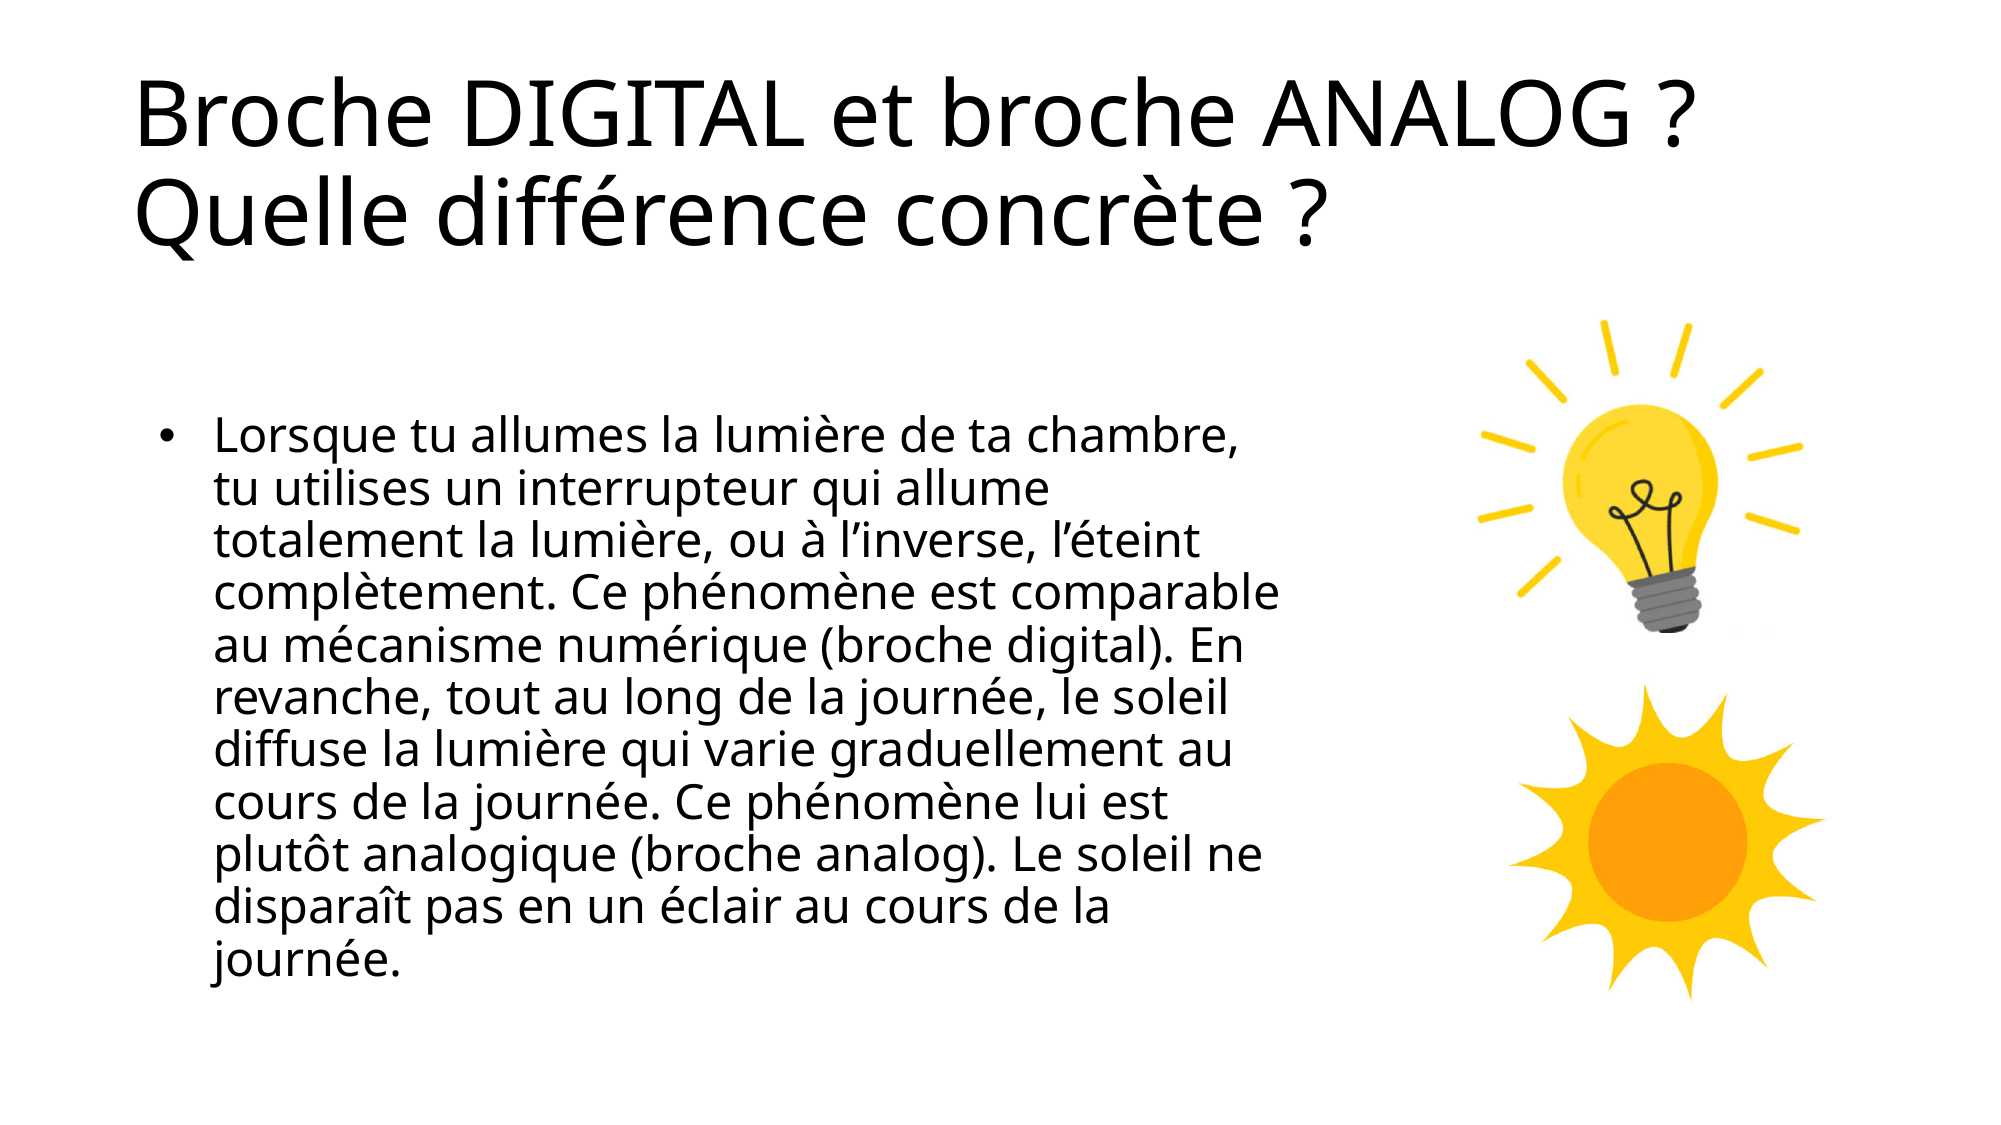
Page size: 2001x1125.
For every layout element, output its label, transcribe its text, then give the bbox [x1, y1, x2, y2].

text_box Broche DIGITAL et broche ANALOG ? Quelle différence concrète ? [117, 57, 1843, 276]
picture [1309, 224, 1977, 1051]
text_box Lorsque tu allumes la lumière de ta chambre, tu utilises un interrupteur qui allume totalement la lumière, ou à l’inverse, l’éteint complètement. Ce phénomène est comparable au mécanisme numérique (broche digital). En revanche, tout au long de la journée, le soleil diffuse la lumière qui varie graduellement au cours de la journée. Ce phénomène lui est plutôt analogique (broche analog). Le soleil ne disparaît pas en un éclair au cours de la journée. [143, 403, 1308, 999]
